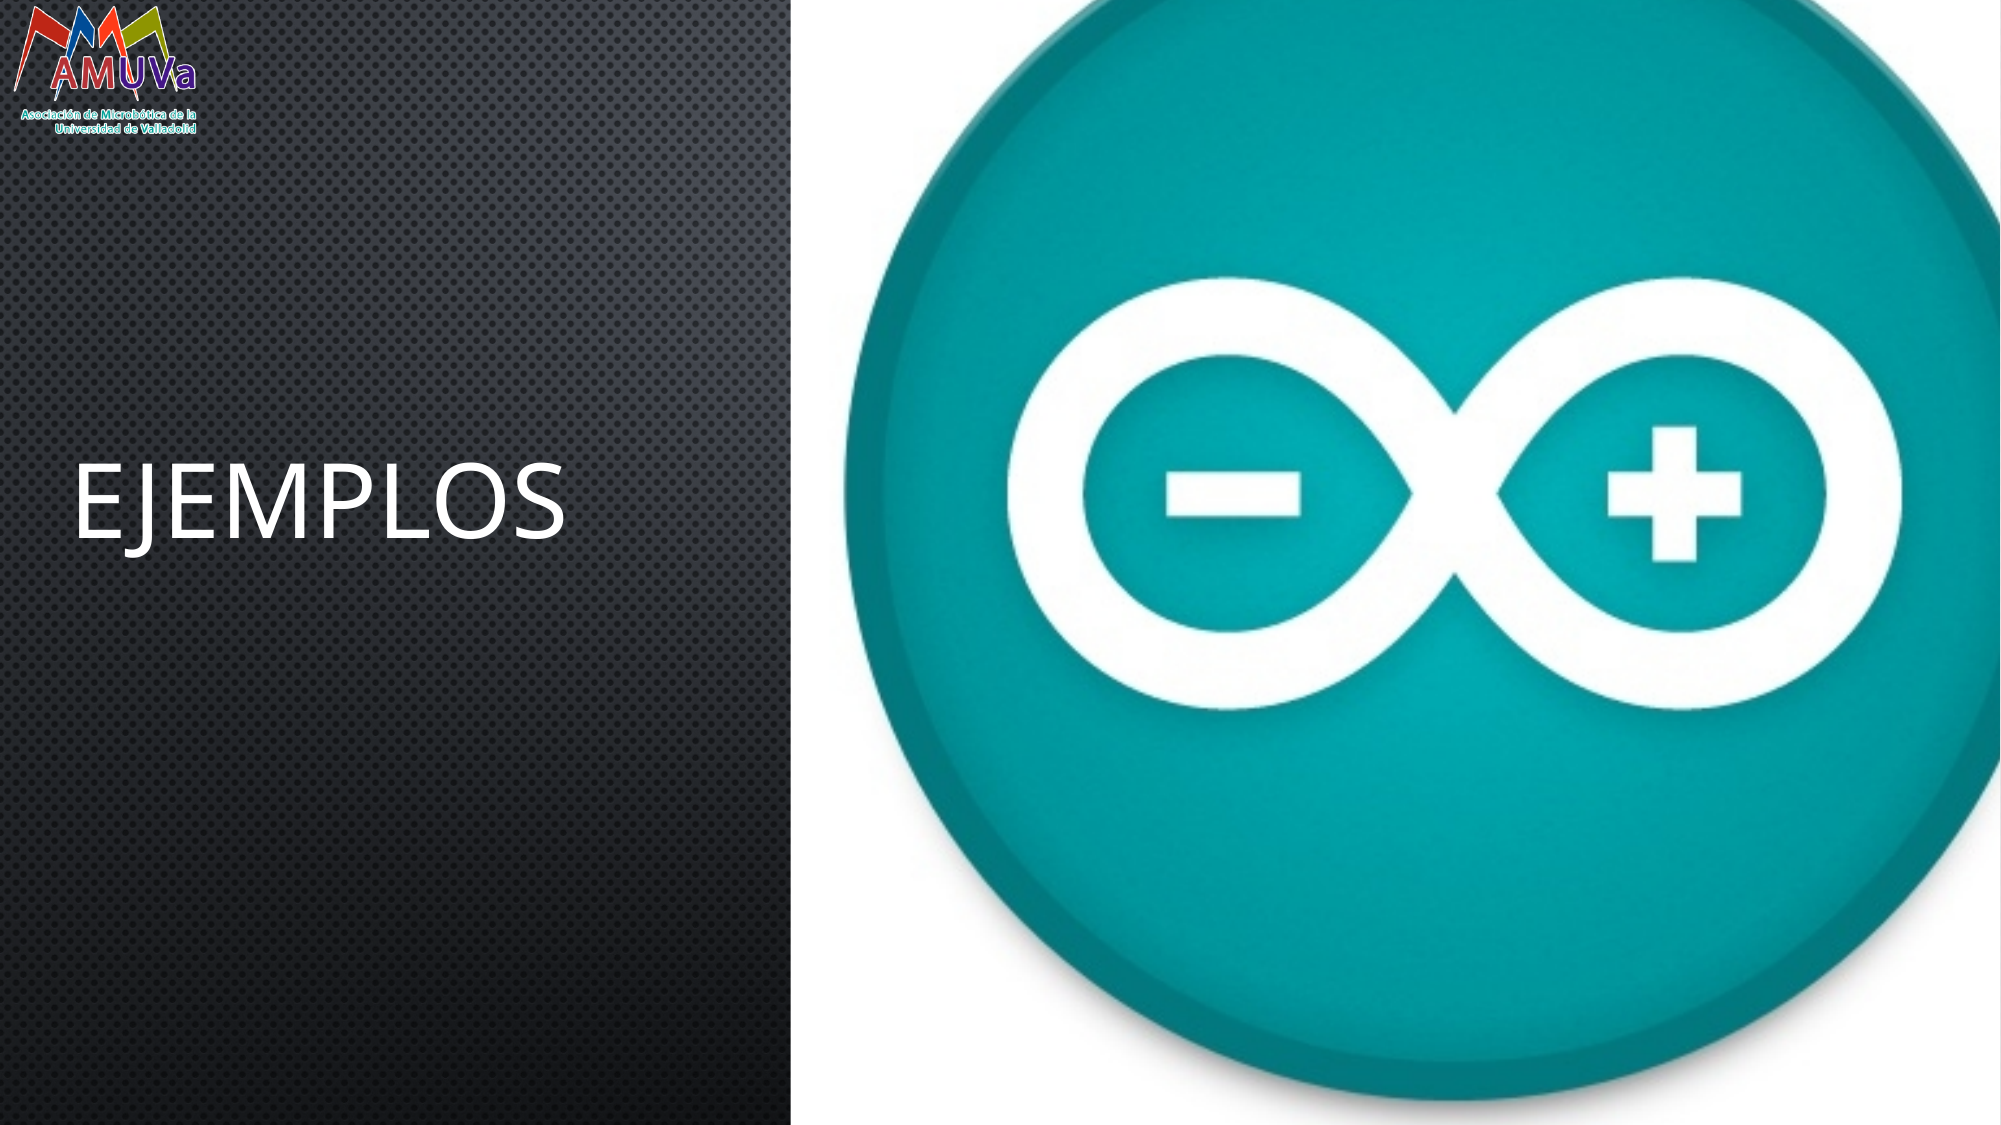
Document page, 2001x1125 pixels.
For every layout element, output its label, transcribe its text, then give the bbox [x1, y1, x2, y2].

picture [1, 2, 206, 146]
title Ejemplos [54, 426, 706, 862]
picture [790, 0, 2000, 1125]
